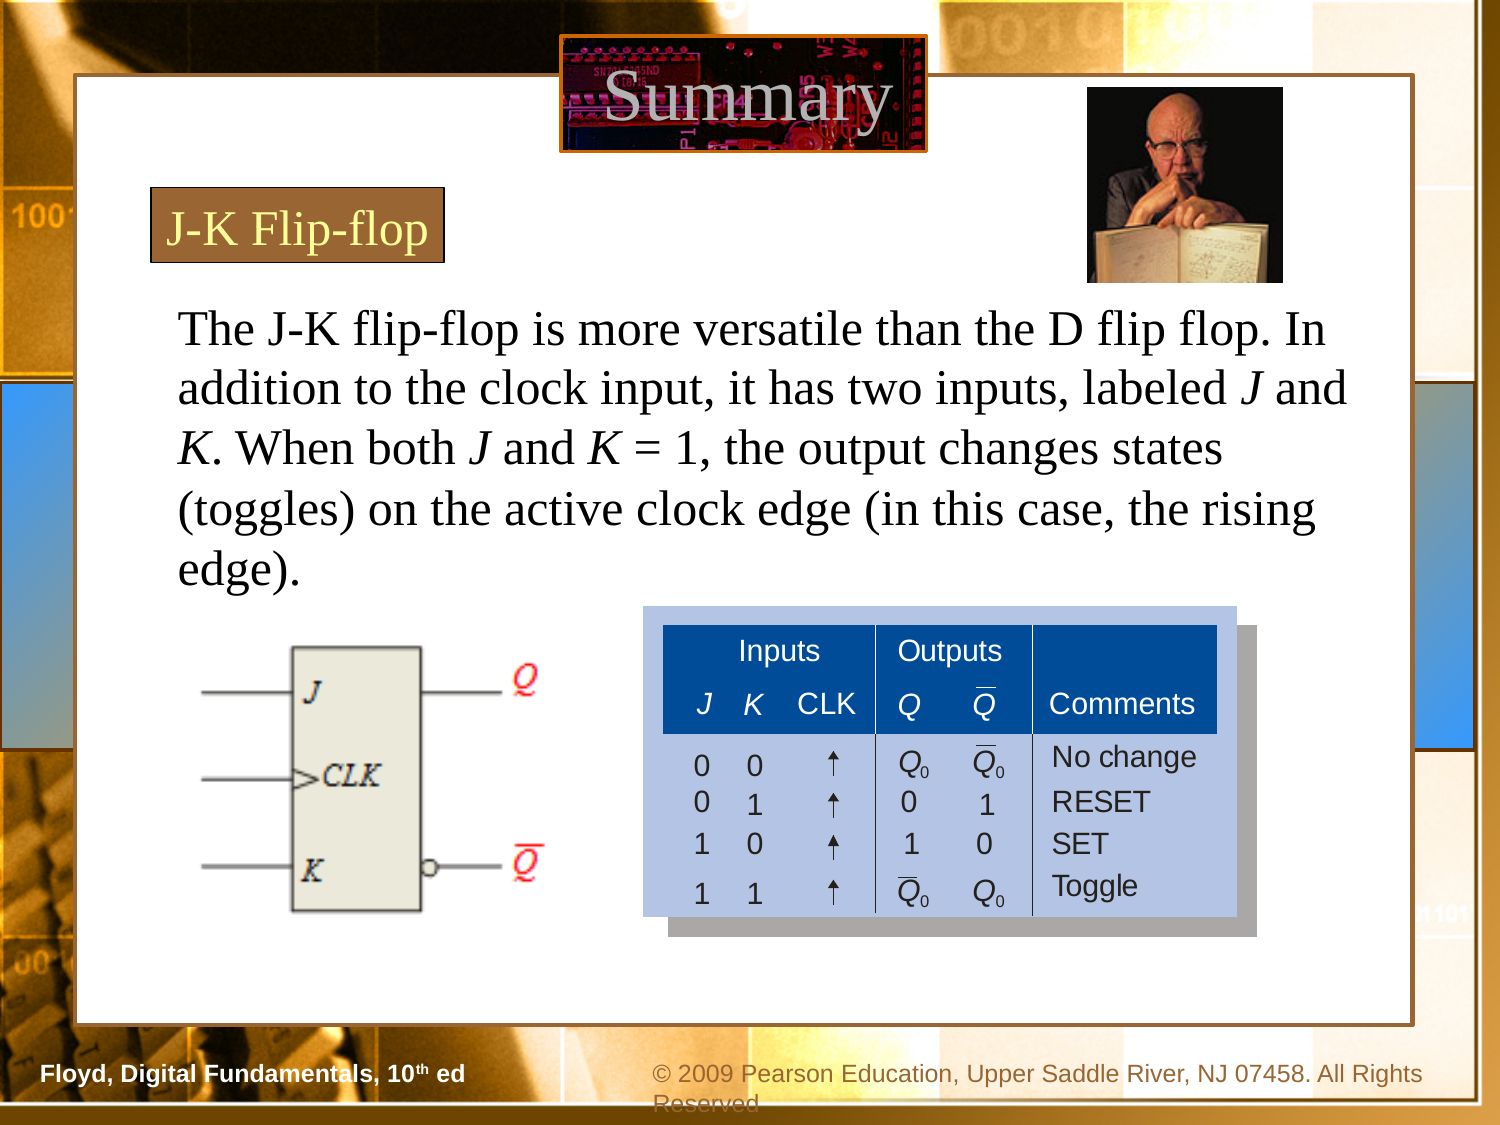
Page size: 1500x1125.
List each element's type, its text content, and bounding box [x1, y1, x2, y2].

picture [1087, 87, 1283, 283]
text_box The J-K flip-flop is more versatile than the D flip flop. In addition to the clock input, it has two inputs, labeled J and K. When both J and K = 1, the output changes states (toggles) on the active clock edge (in this case, the rising edge). [162, 287, 1400, 603]
text_box J-K Flip-flop [151, 187, 445, 263]
picture [162, 624, 563, 925]
picture [0, 0, 1500, 1125]
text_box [637, 599, 1263, 943]
picture [562, 37, 925, 150]
